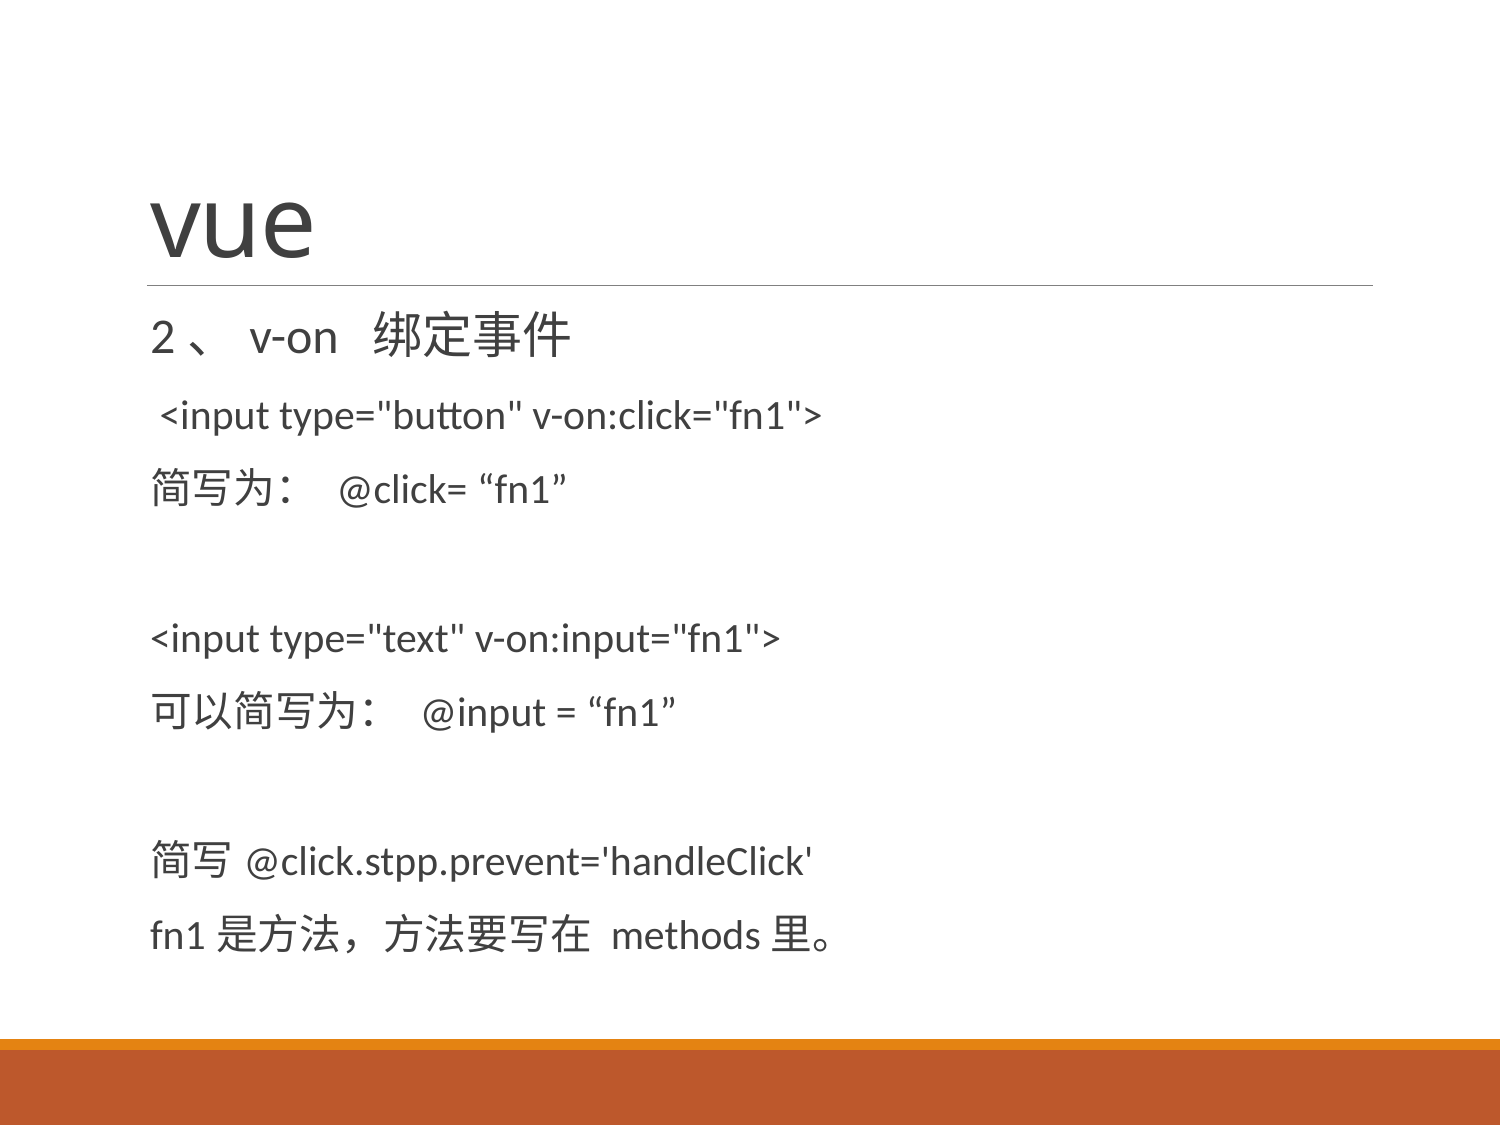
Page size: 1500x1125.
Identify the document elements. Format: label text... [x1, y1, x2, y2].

title vue [135, 47, 1373, 285]
list 2、v-on 绑定事件 <input type="button" v-on:click="fn1"> 简写为： @click= “fn1” <input type="text" v-on:input="fn1"> 可以简写为： @input = “fn1” 简写@click.stpp.prevent='handleClick' fn1是方法，方法要写在 methods里。 [135, 302, 1373, 1038]
